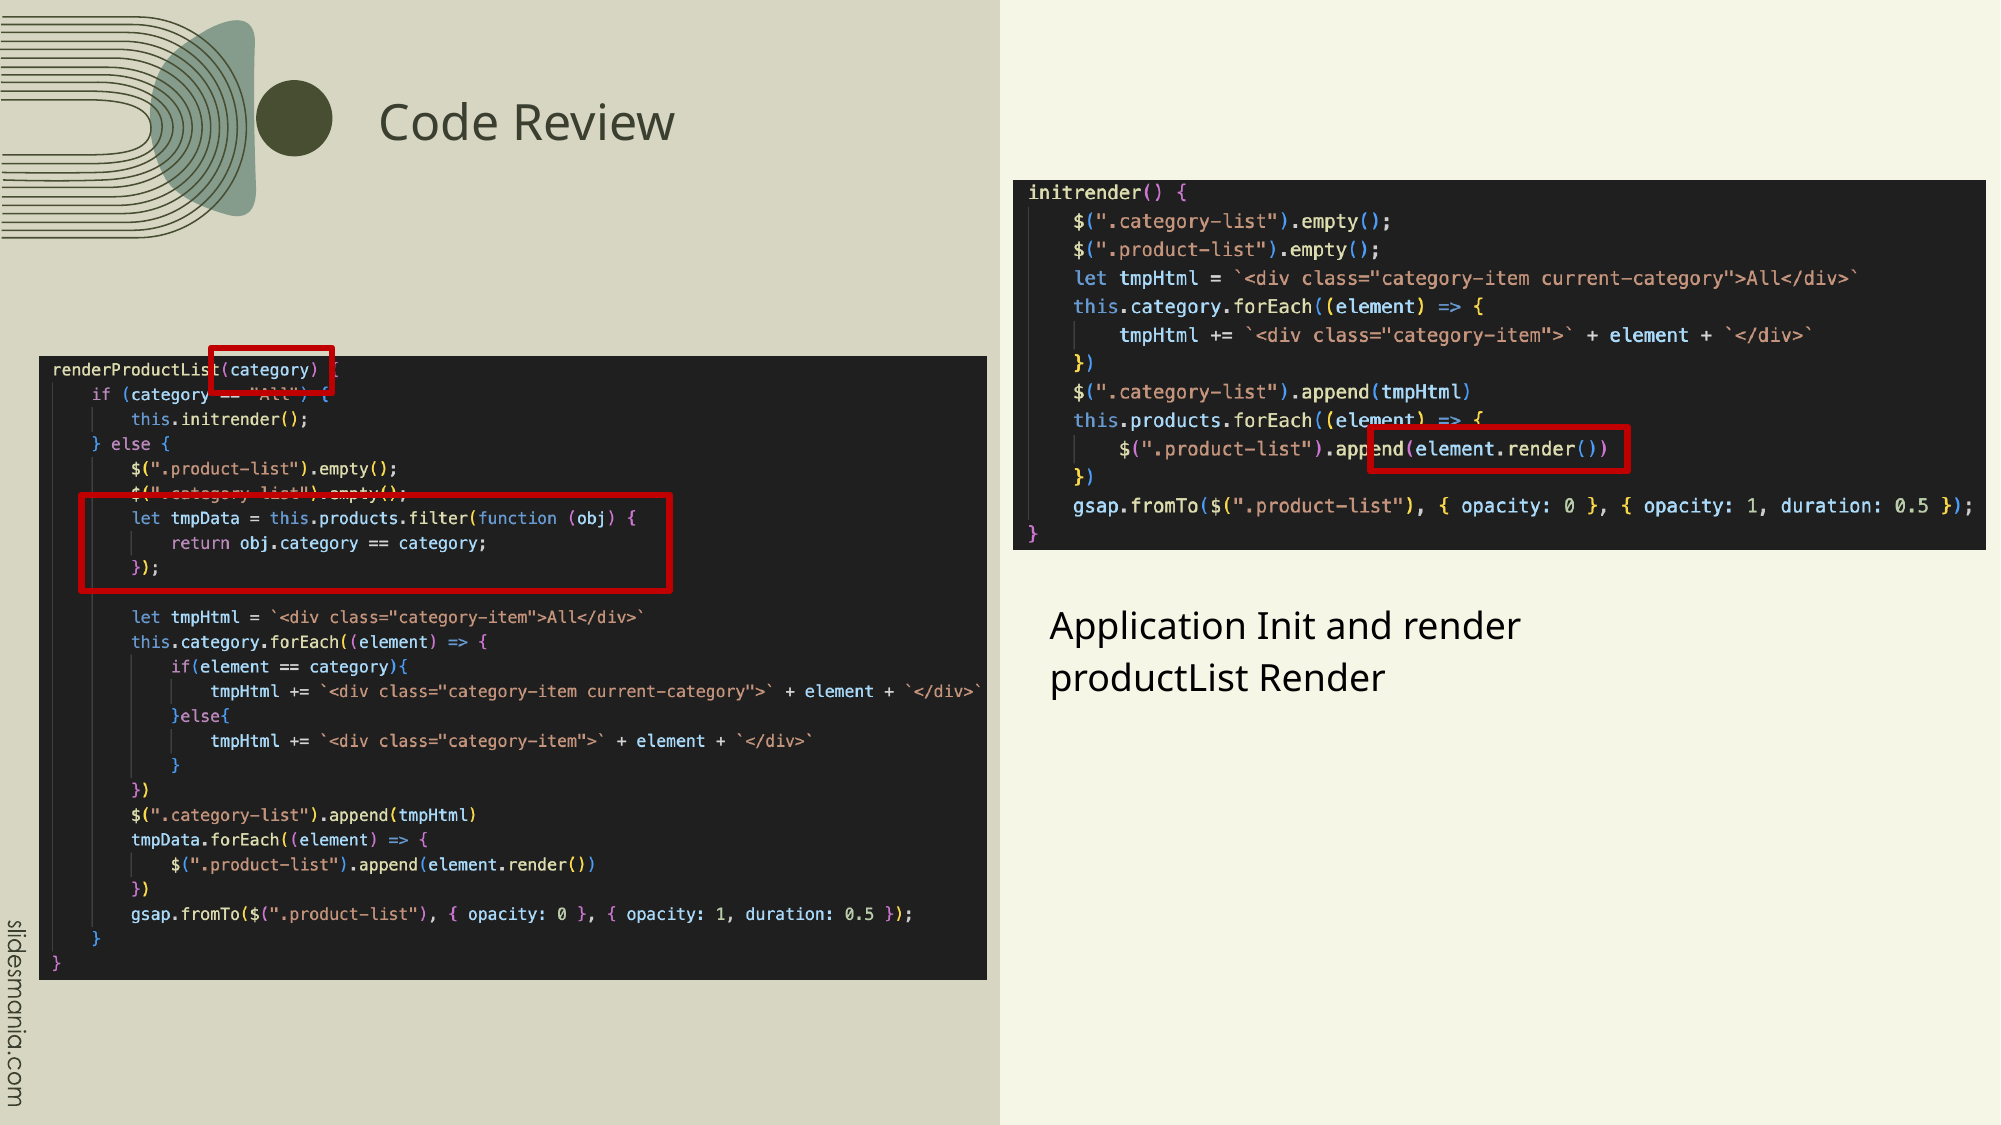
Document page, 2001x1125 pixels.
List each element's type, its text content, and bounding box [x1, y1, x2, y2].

picture [39, 356, 987, 980]
text_box [256, 80, 333, 157]
list Application Init and render productList Render [1029, 575, 1915, 855]
picture [1012, 180, 1986, 551]
text_box [209, 346, 334, 355]
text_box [12, 3, 234, 251]
title Code Review [358, 82, 1244, 159]
text_box [238, 20, 257, 217]
